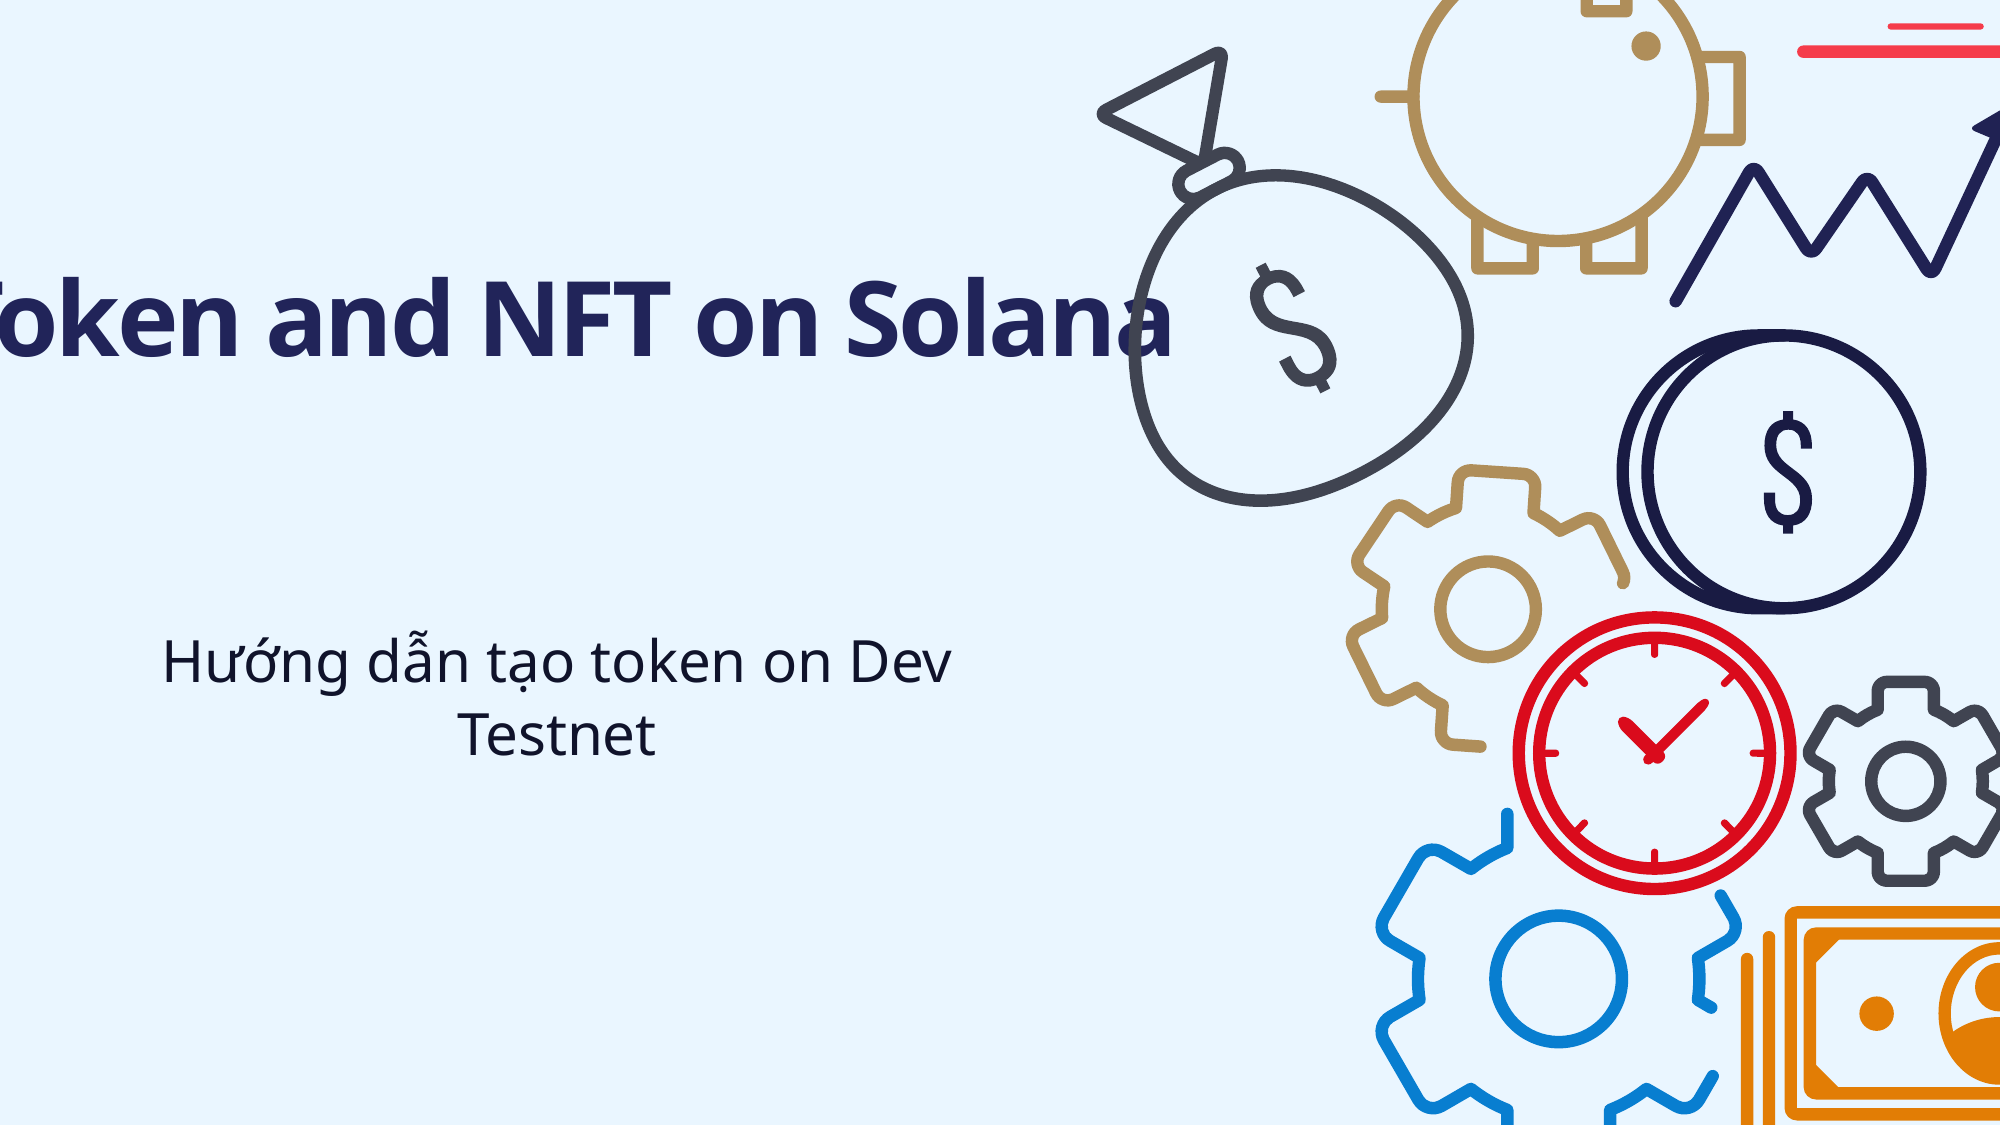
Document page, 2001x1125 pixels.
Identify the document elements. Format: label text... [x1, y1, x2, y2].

text_box Hướng dẫn tạo token on Dev Testnet [113, 614, 1000, 775]
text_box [1086, 0, 2000, 1125]
text_box Token and NFT on Solana [0, 245, 1086, 385]
